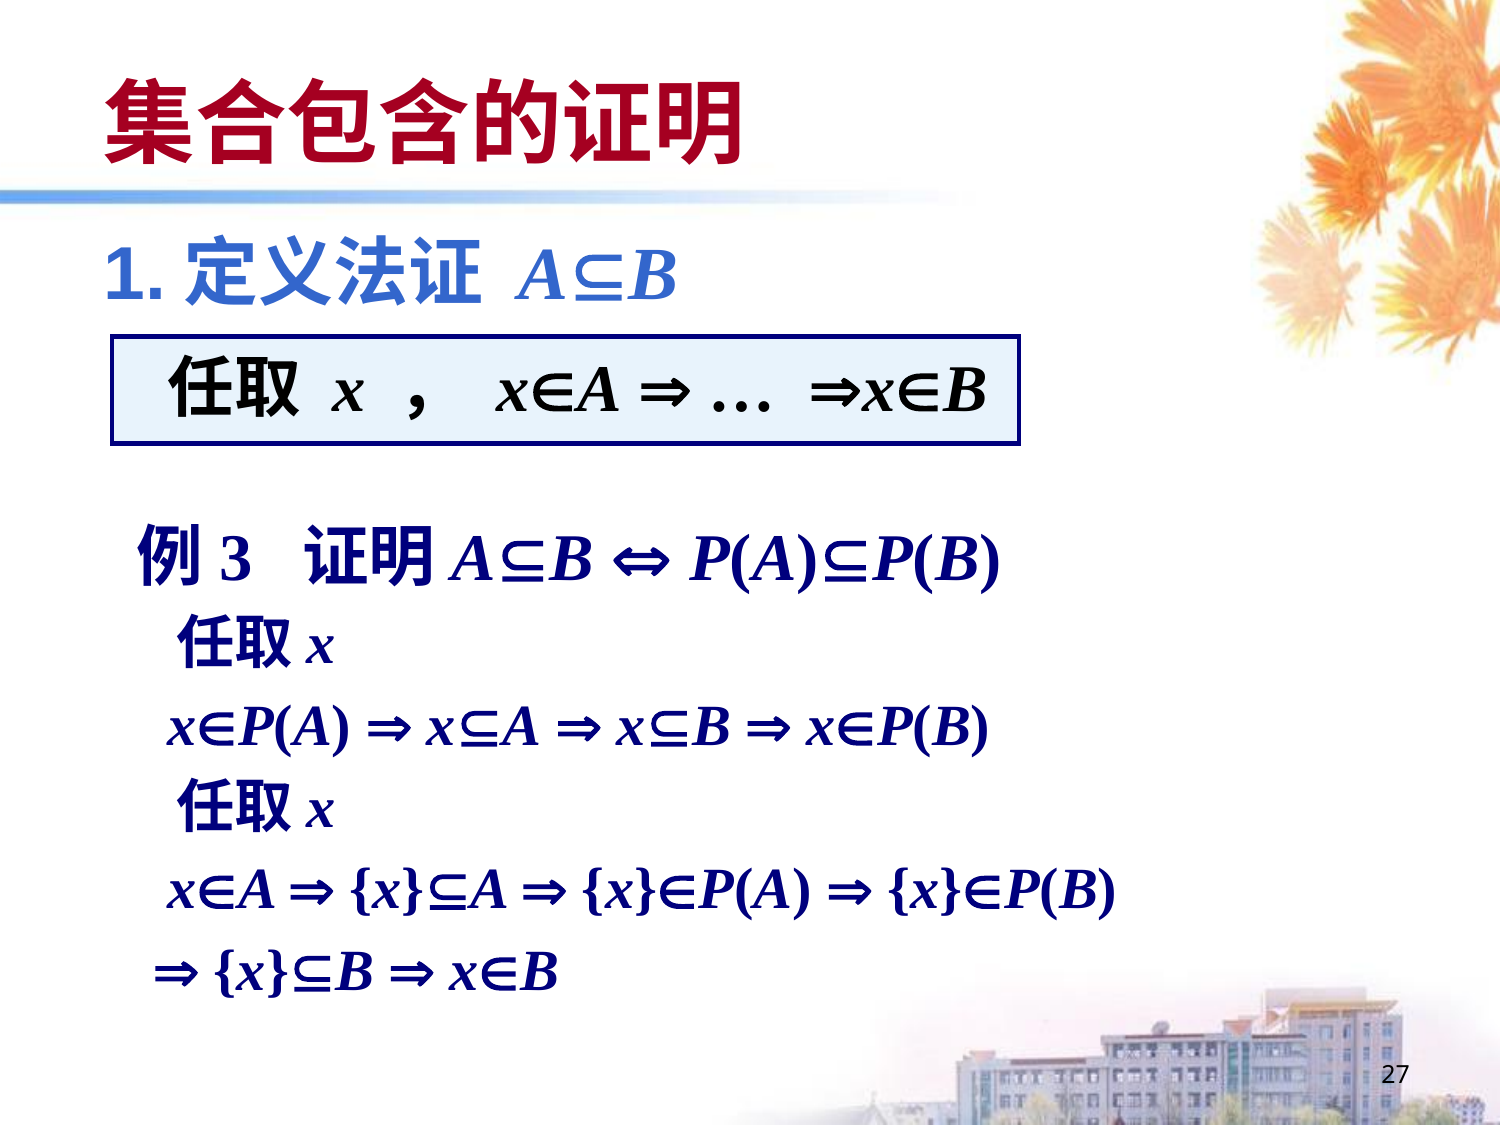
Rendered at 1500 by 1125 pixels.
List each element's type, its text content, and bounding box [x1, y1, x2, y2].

list 例3 证明AB  P(A)P(B) 任取x xP(A)  xA  xB  xP(B) 任取x xA  {x}A  {x}P(A)  {x}P(B)  {x}B  xB [94, 506, 1288, 1042]
title 集合包含的证明 [88, 30, 987, 180]
picture [0, 0, 1500, 1125]
text_box 1.定义法证 AB [88, 180, 987, 358]
text_box 任取 x ， xA  … xB [112, 336, 1019, 444]
slide_number 27 [1074, 1024, 1426, 1101]
